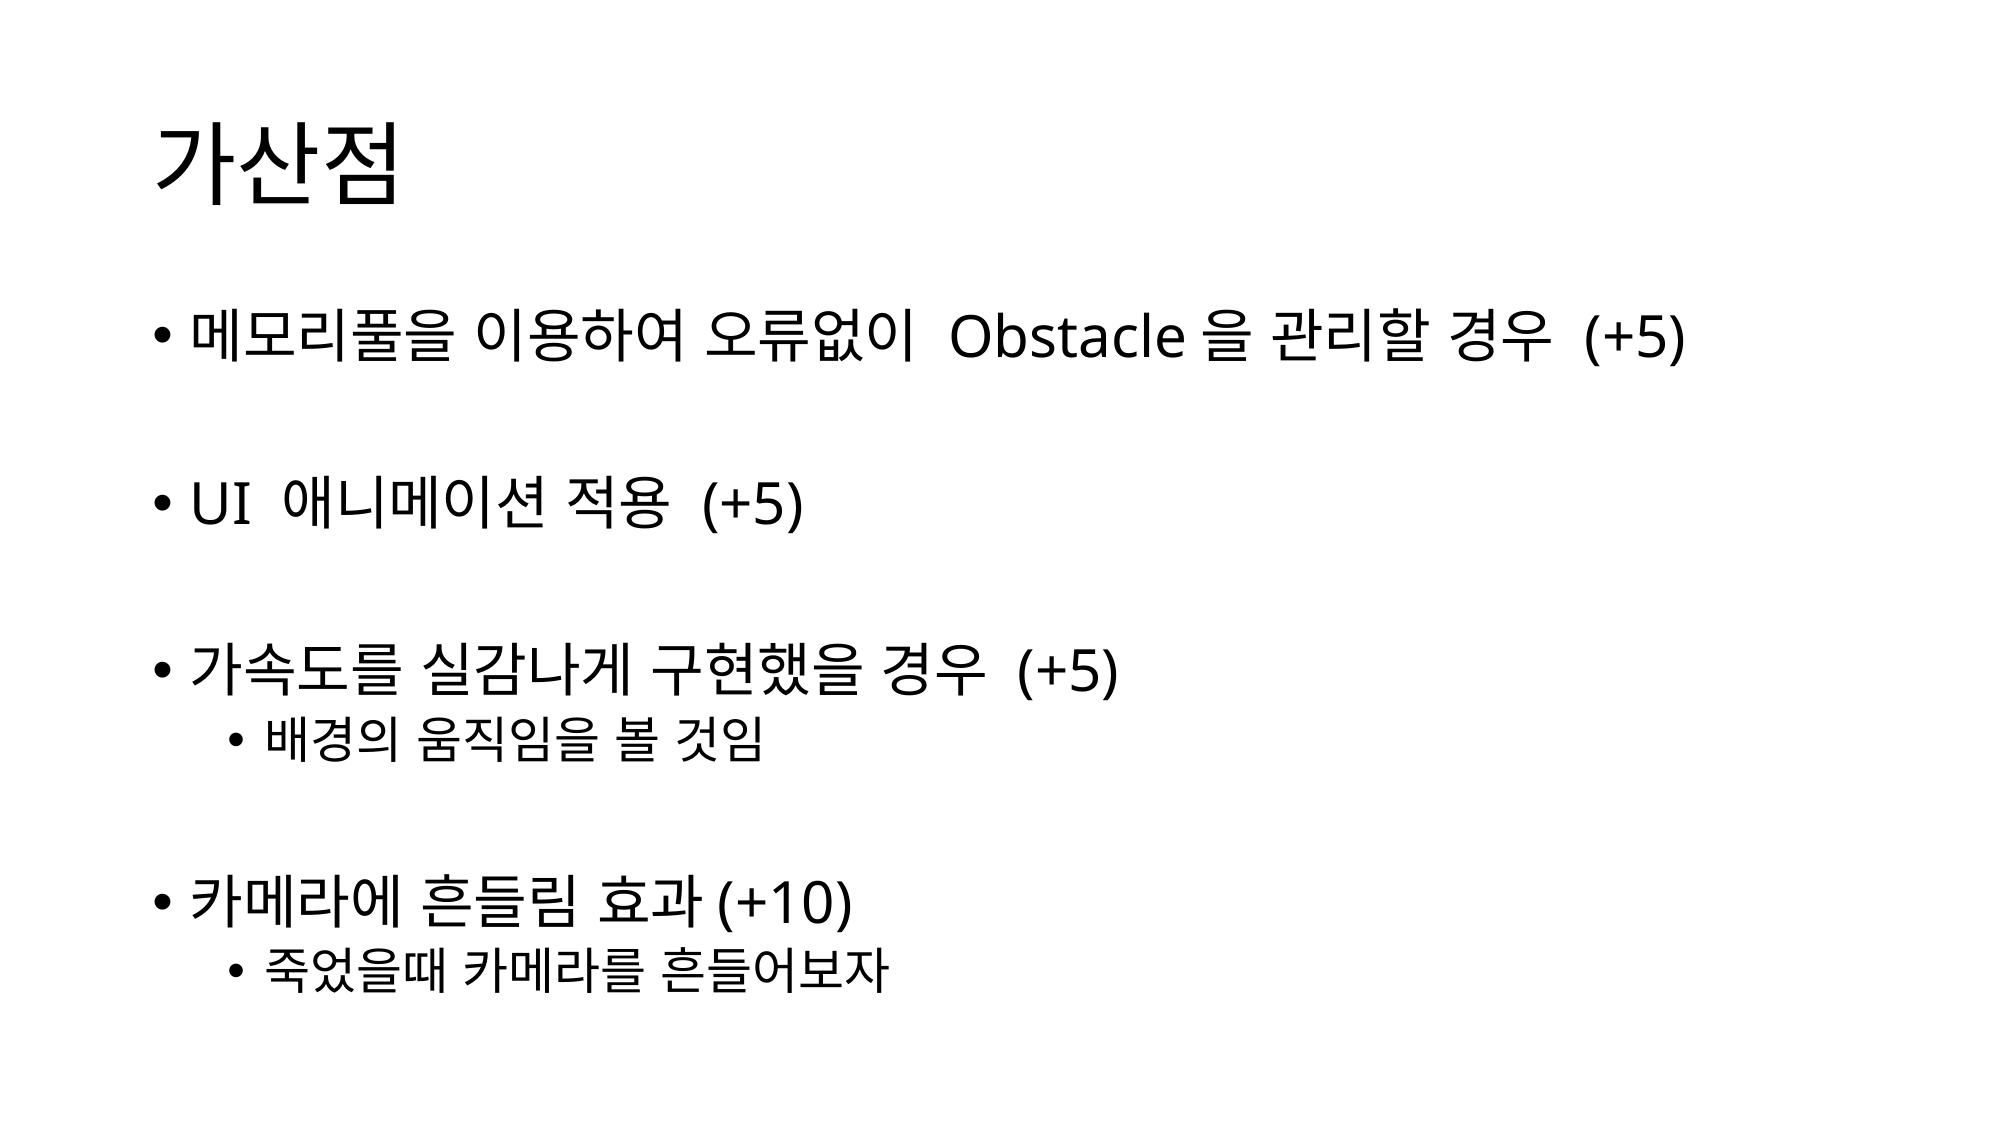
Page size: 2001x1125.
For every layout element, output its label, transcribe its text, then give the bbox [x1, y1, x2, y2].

list 메모리풀을 이용하여 오류없이 Obstacle을 관리할 경우 (+5) UI 애니메이션 적용 (+5) 가속도를 실감나게 구현했을 경우 (+5) 배경의 움직임을 볼 것임 카메라에 흔들림 효과(+10) 죽었을때 카메라를 흔들어보자 [137, 299, 1863, 1014]
title 가산점 [137, 59, 1863, 278]
